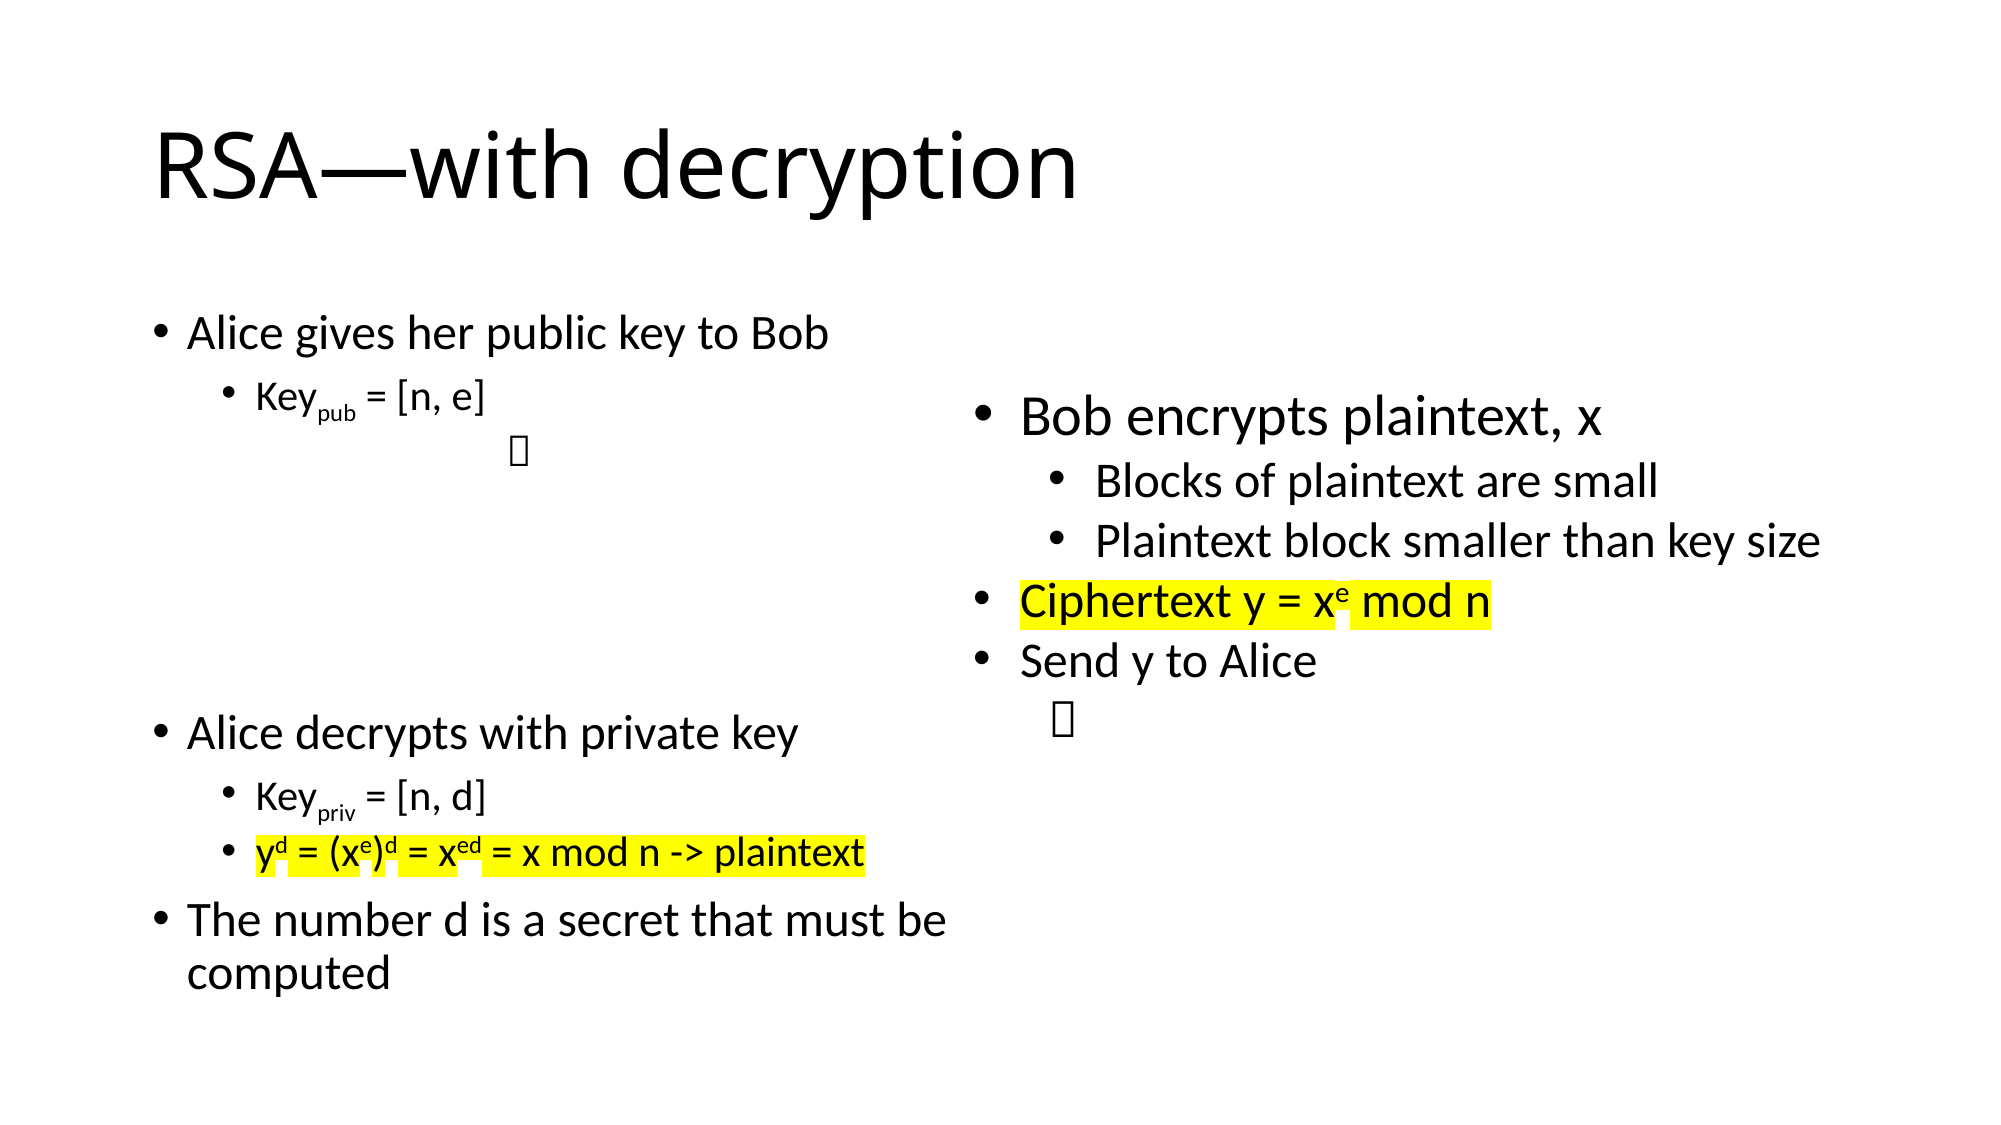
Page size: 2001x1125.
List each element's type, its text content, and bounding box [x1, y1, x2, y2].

title RSA—with decryption [137, 59, 1863, 278]
text_box Bob encrypts plaintext, x Blocks of plaintext are small Plaintext block smaller than key size Ciphertext y = xe mod n Send y to Alice  [958, 300, 1863, 870]
list Alice gives her public key to Bob Keypub = [n, e]  Alice decrypts with private key Keypriv = [n, d] yd = (xe)d = xed = x mod n -> plaintext The number d is a secret that must be computed [137, 299, 1000, 1014]
